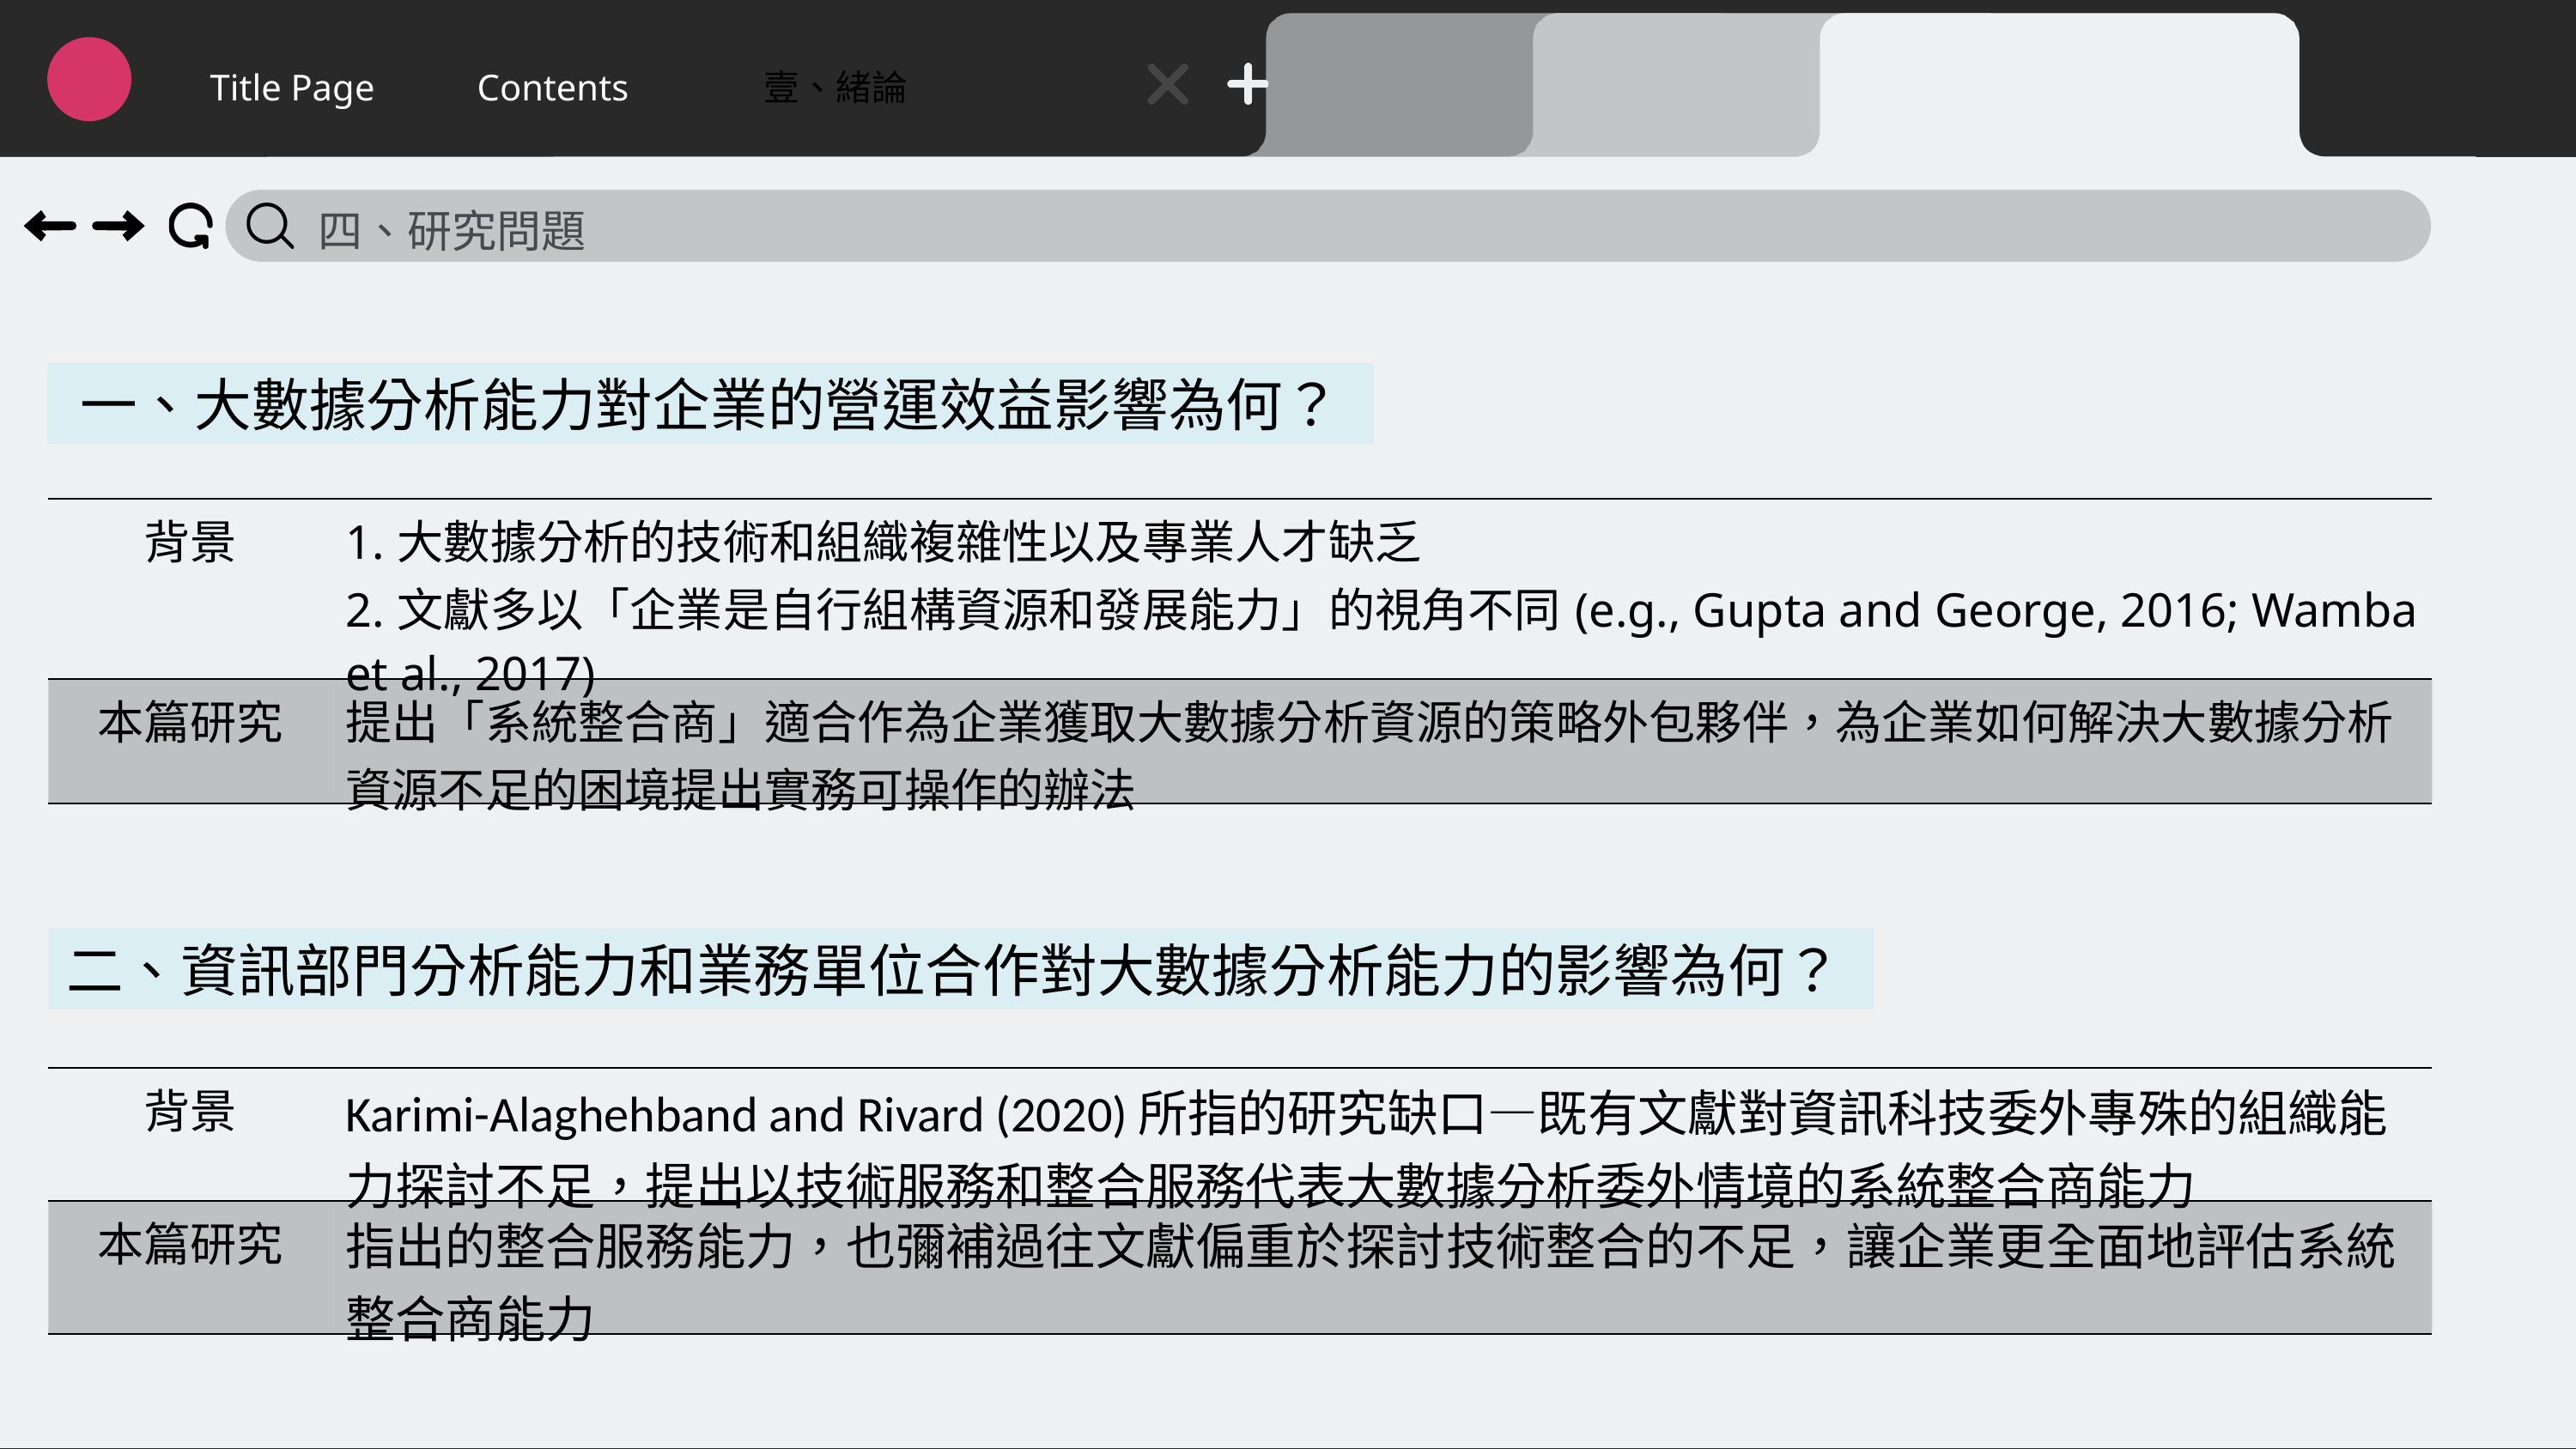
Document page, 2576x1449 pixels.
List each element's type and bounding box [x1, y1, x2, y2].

text_box [0, 13, 2576, 1449]
